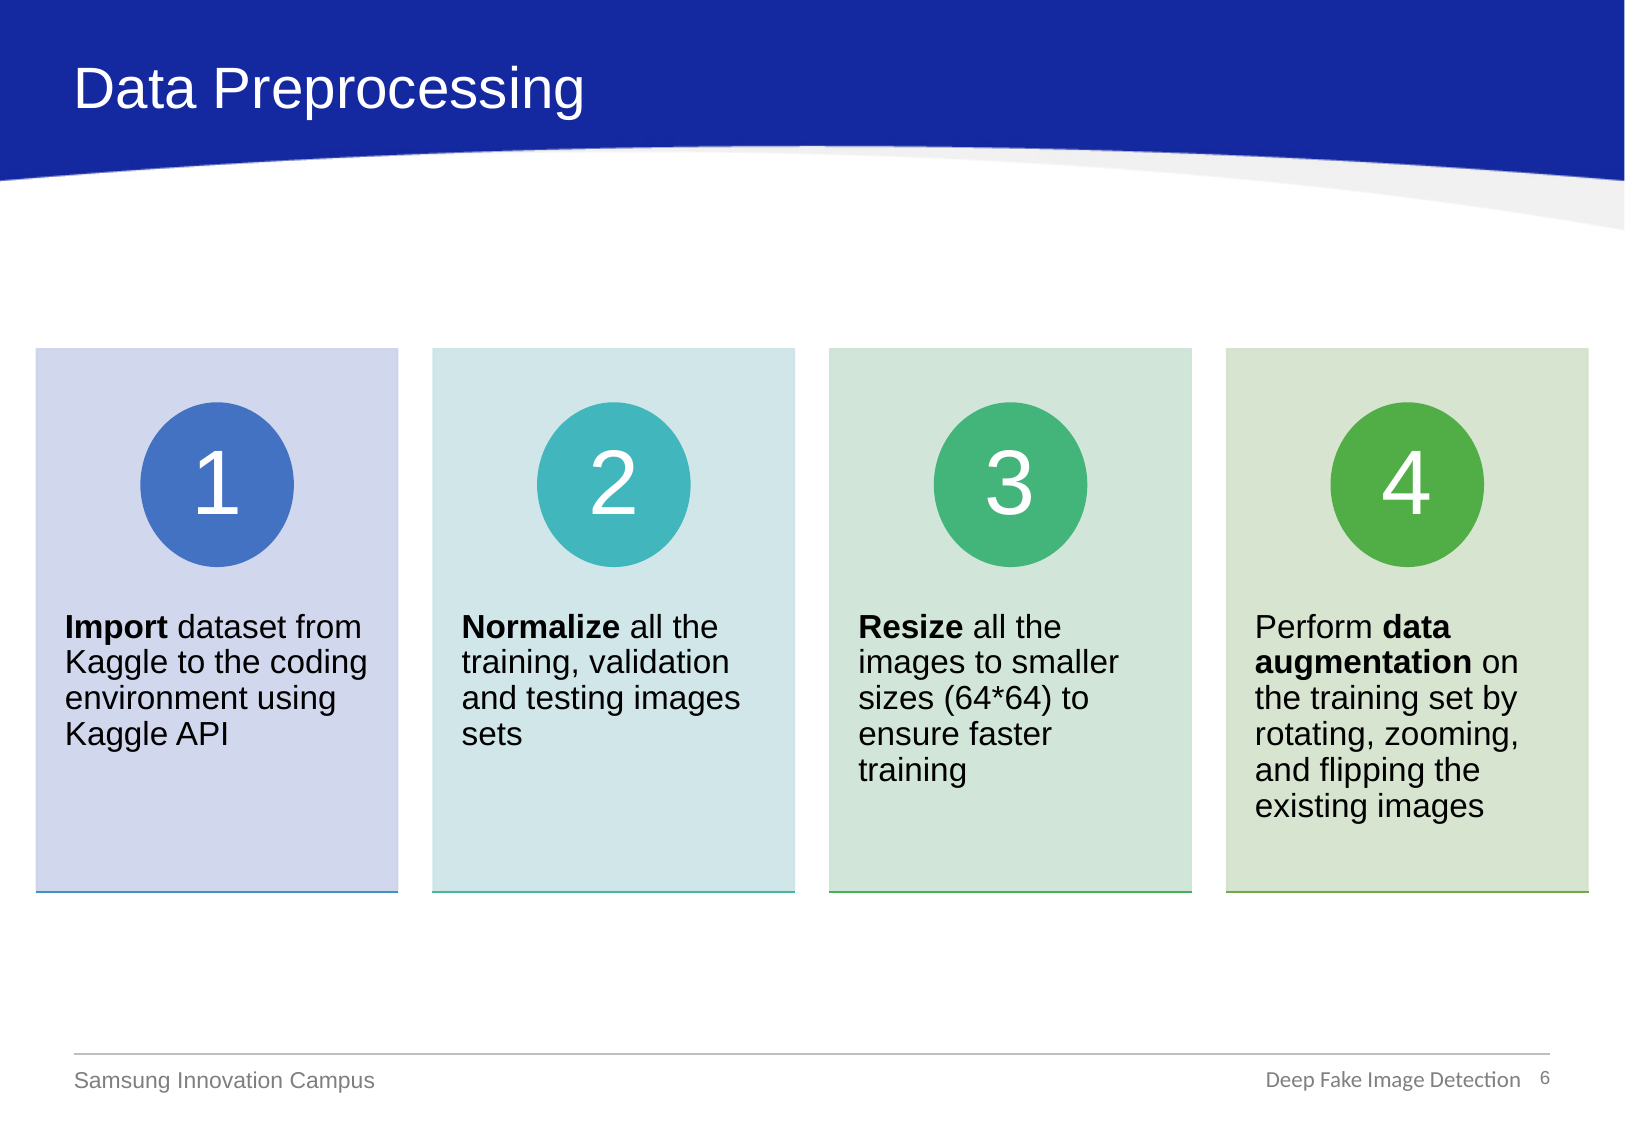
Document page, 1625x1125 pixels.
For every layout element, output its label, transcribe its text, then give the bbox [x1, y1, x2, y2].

text_box Deep Fake Image Detection [1250, 1051, 1588, 1107]
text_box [36, 348, 1588, 892]
text_box Data Preprocessing [73, 50, 1475, 121]
picture [0, 0, 1625, 1125]
